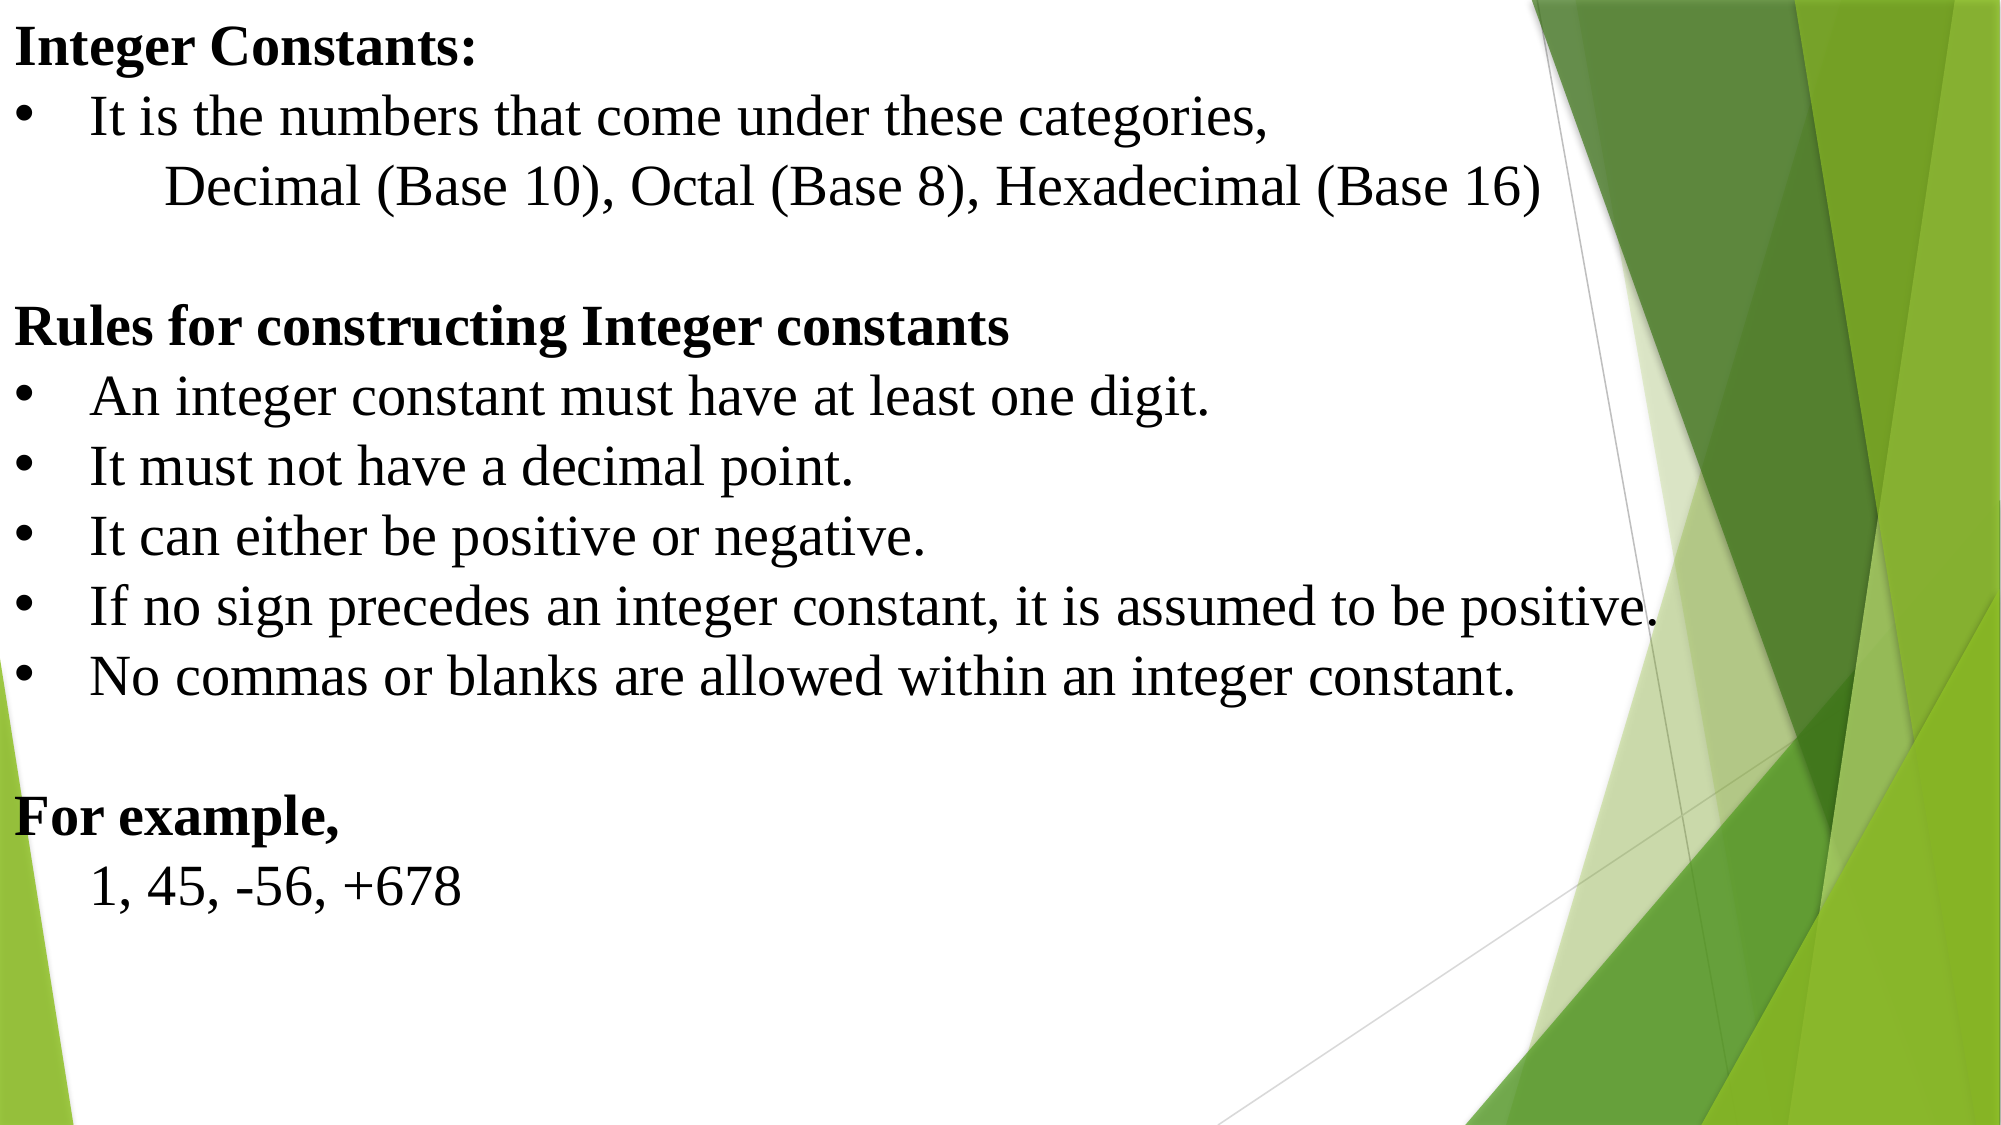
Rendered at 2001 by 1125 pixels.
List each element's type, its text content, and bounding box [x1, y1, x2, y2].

text_box Integer Constants: It is the numbers that come under these categories, Decimal (Base 10), Octal (Base 8), Hexadecimal (Base 16) Rules for constructing Integer constants An integer constant must have at least one digit. It must not have a decimal point. It can either be positive or negative. If no sign precedes an integer constant, it is assumed to be positive. No commas or blanks are allowed within an integer constant. For example, 1, 45, -56, +678 [0, 0, 2000, 995]
